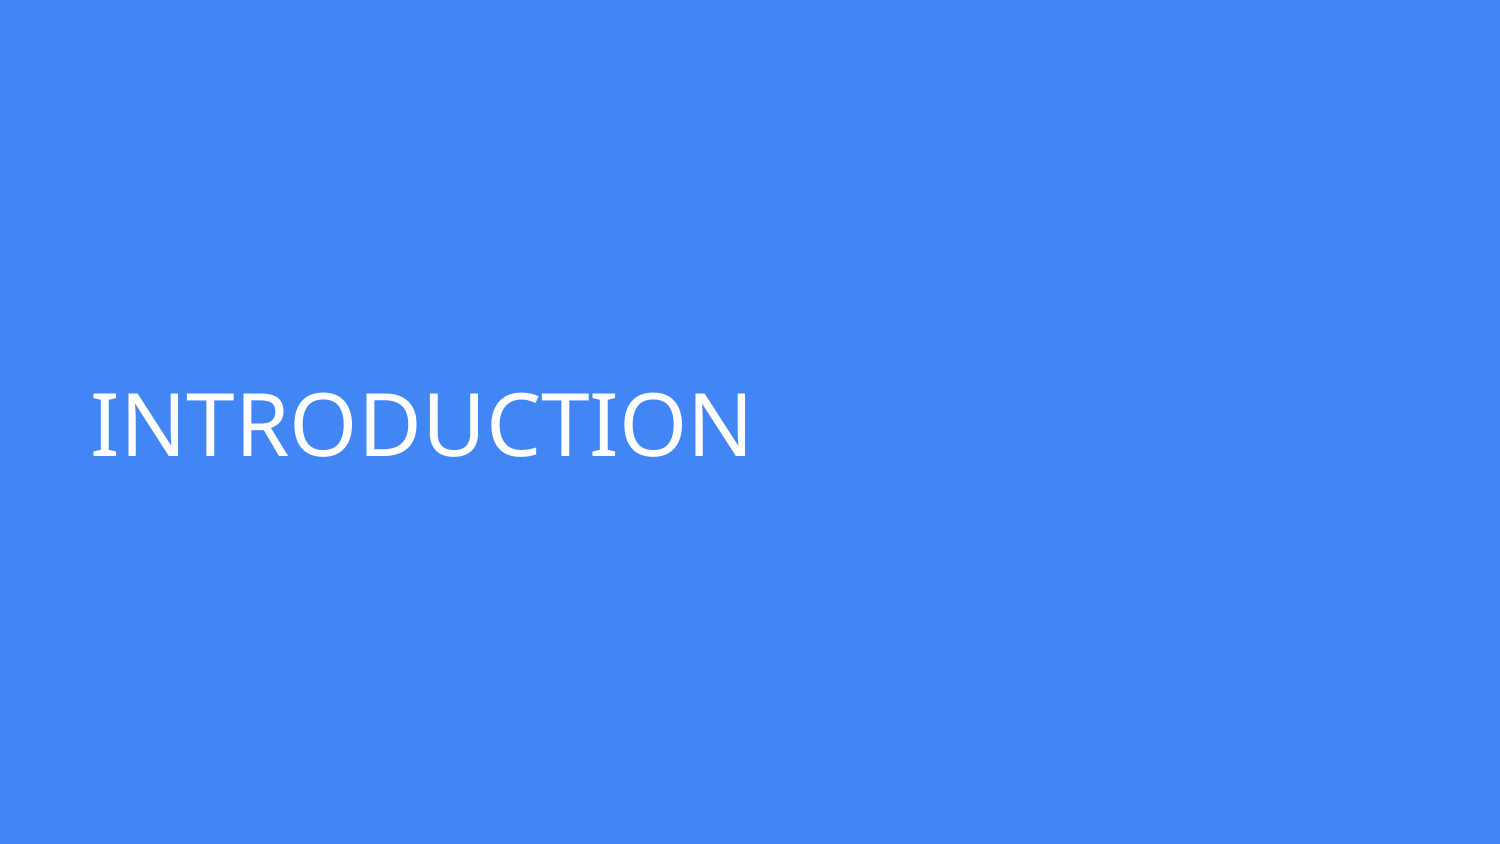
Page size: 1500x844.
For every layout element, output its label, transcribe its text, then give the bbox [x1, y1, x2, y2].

title INTRODUCTION [75, 338, 1425, 505]
